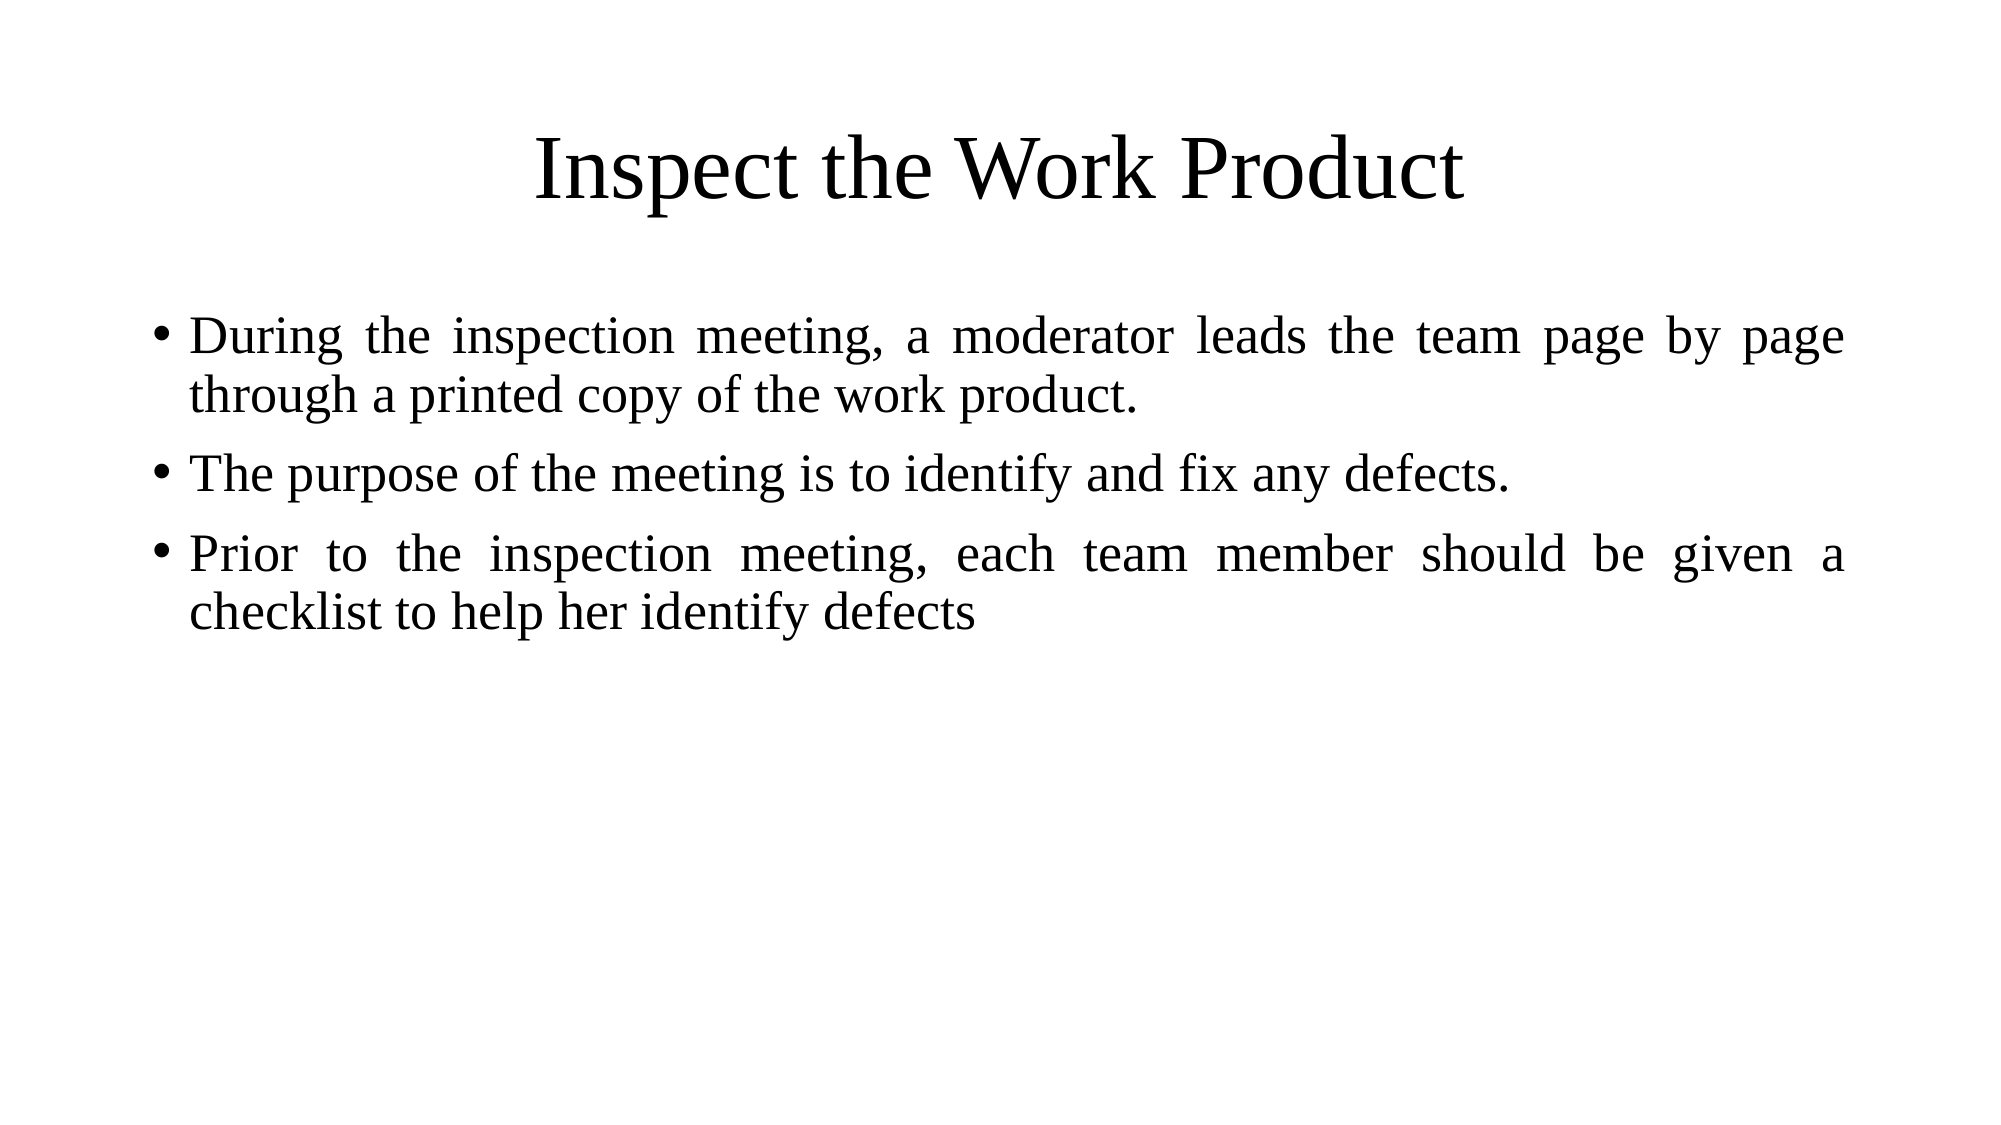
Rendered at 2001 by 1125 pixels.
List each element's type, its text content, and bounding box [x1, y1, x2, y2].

list During the inspection meeting, a moderator leads the team page by page through a printed copy of the work product. The purpose of the meeting is to identify and fix any defects. Prior to the inspection meeting, each team member should be given a checklist to help her identify defects [137, 299, 1863, 1014]
title Inspect the Work Product [137, 59, 1863, 278]
